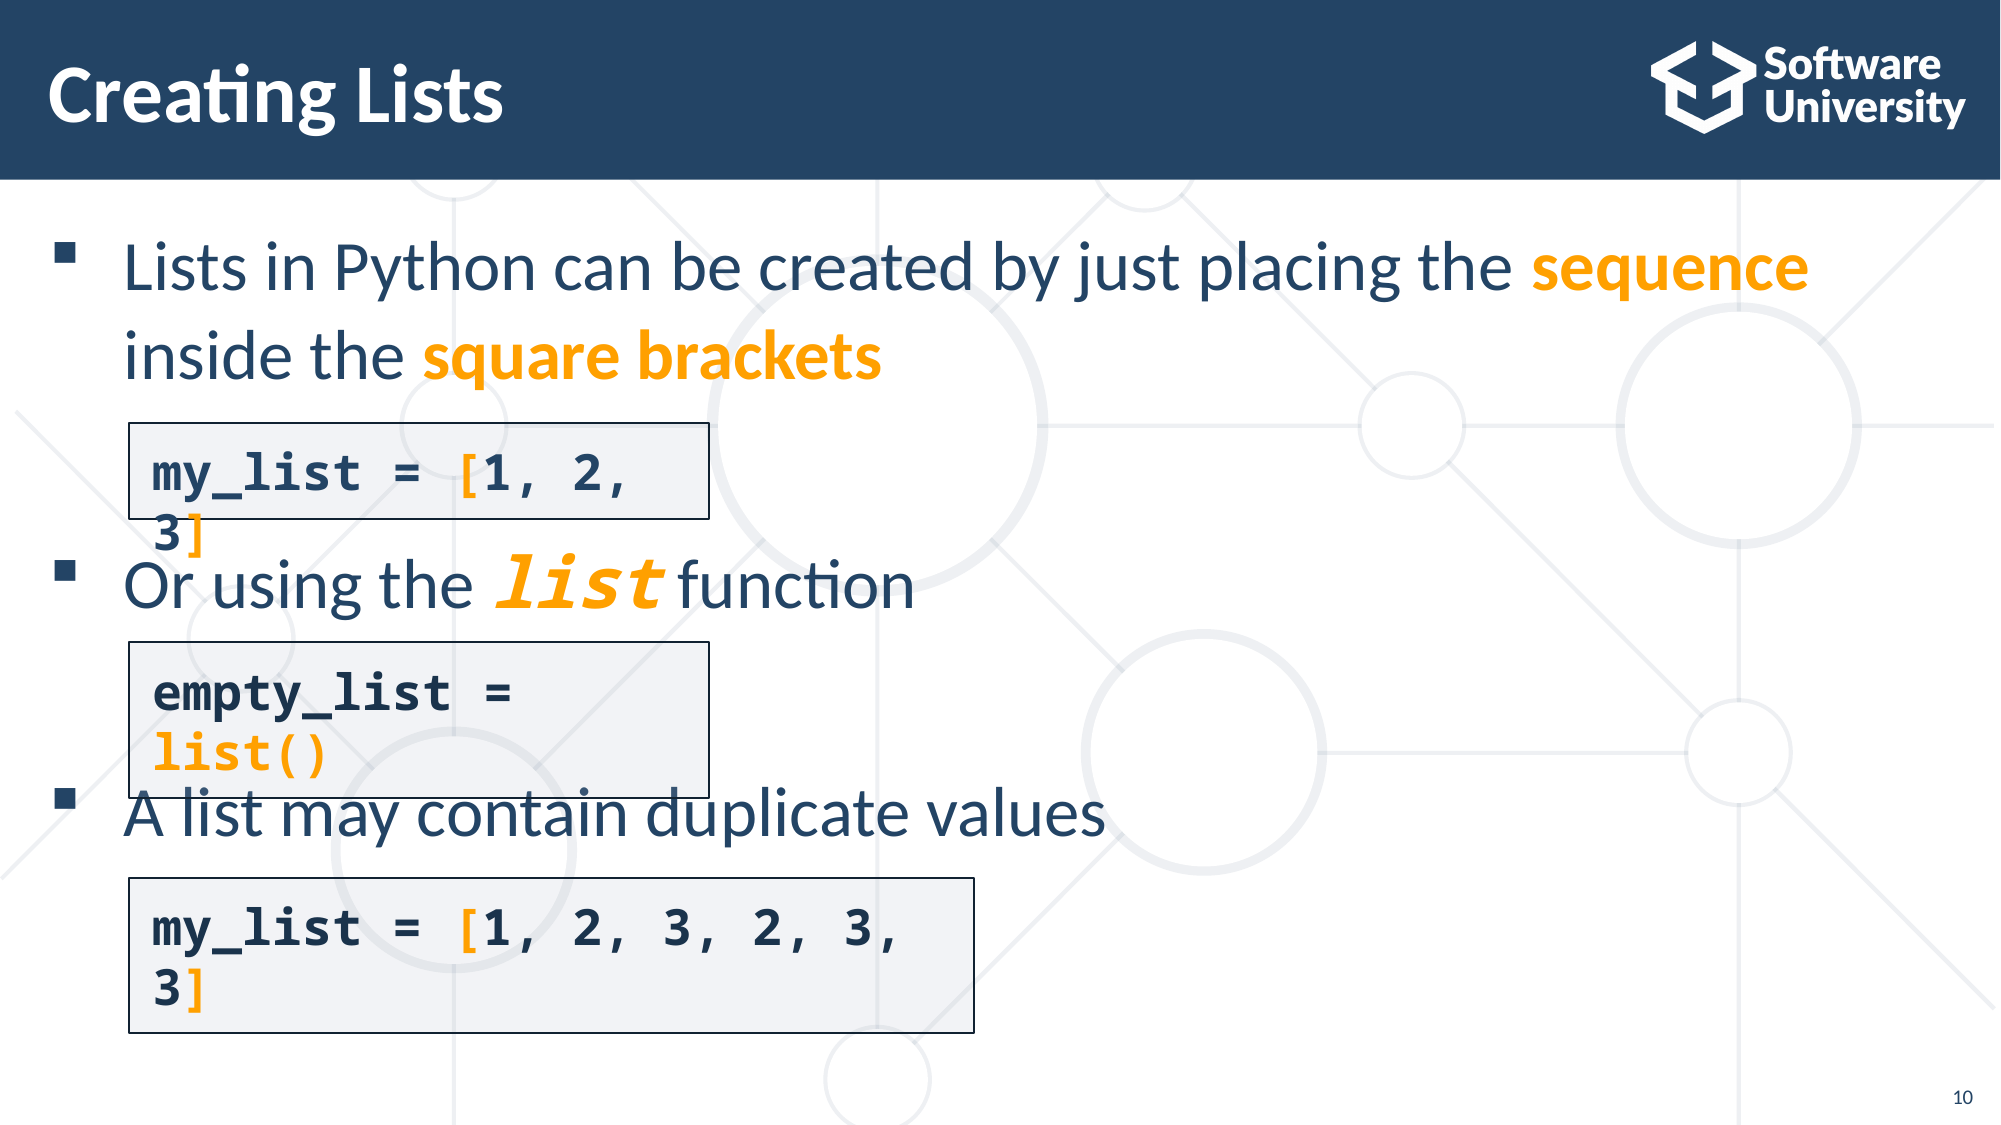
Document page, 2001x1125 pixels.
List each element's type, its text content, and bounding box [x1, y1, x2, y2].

title Creating Lists [31, 16, 1625, 162]
list my_list = [1, 2, 3] [128, 422, 710, 520]
picture [1651, 41, 1966, 134]
text_box 10 [1927, 1067, 1989, 1117]
text_box empty_list = list() [129, 642, 710, 798]
text_box my_list = [1, 2, 3, 2, 3, 3] [129, 878, 975, 1034]
list Lists in Python can be created by just placing the sequence inside the square brackets Or using the list function A list may contain duplicate values [31, 209, 1969, 1061]
